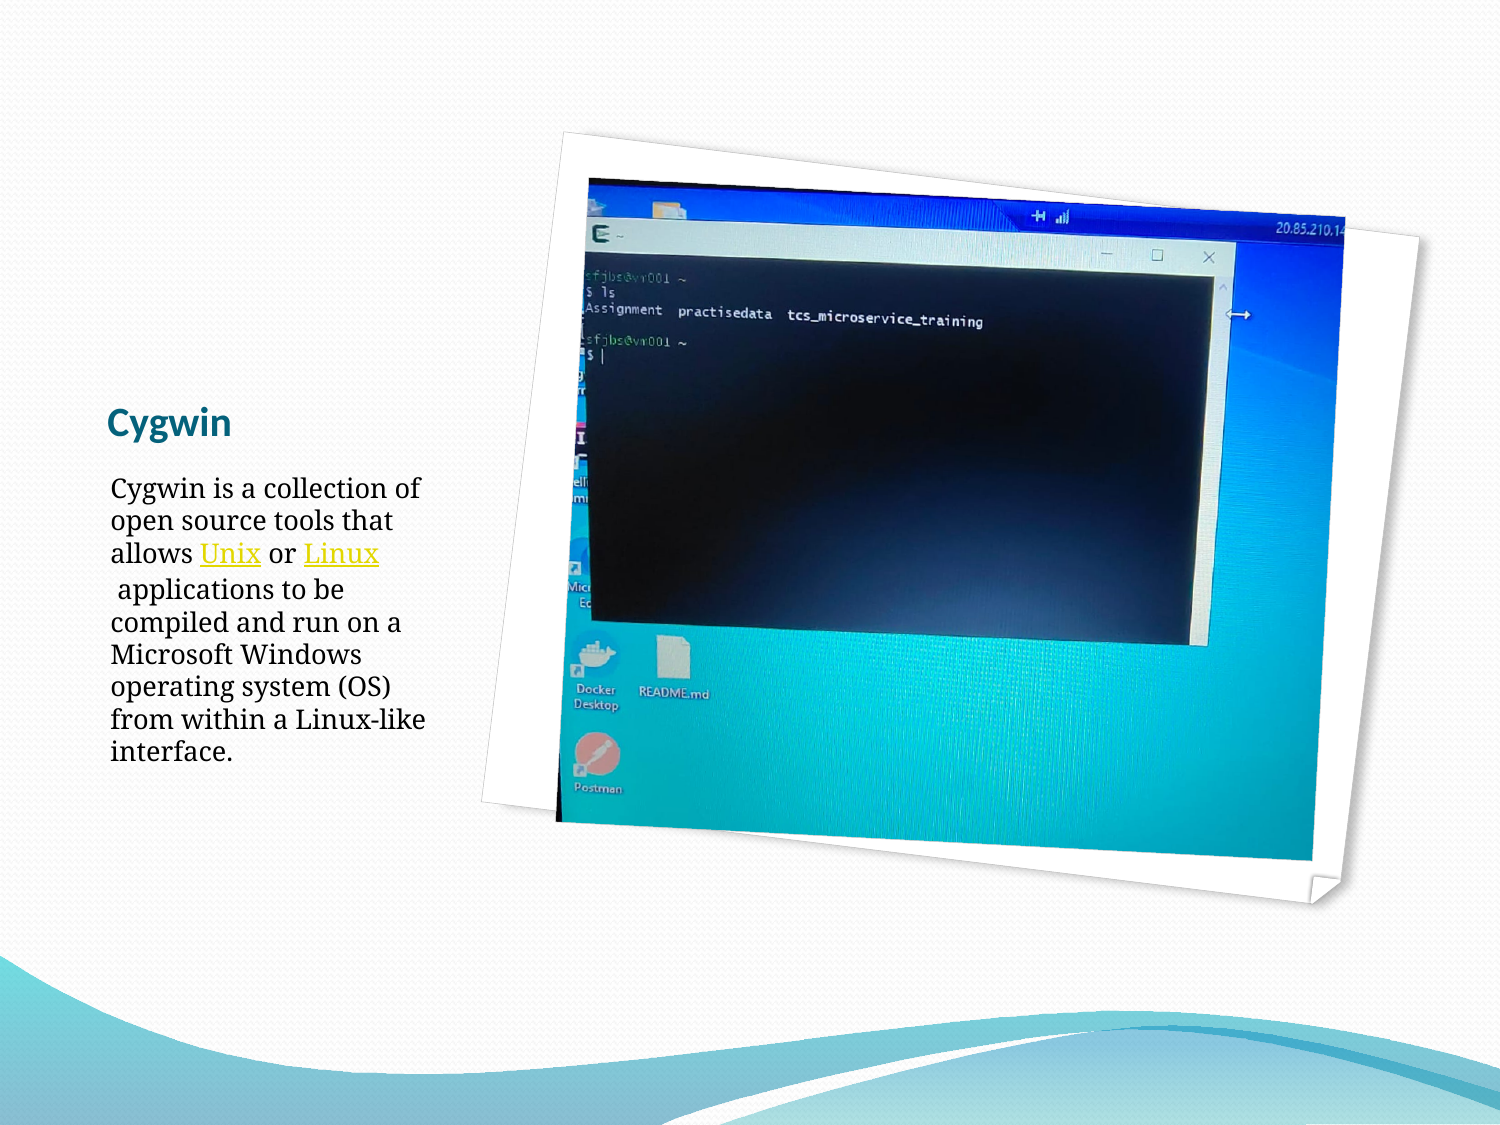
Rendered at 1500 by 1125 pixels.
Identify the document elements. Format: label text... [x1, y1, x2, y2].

picture [1333, 217, 1345, 438]
title Cygwin [99, 193, 463, 453]
picture [571, 544, 576, 556]
picture [1161, 852, 1312, 860]
picture [571, 178, 1330, 842]
picture [556, 643, 566, 822]
list Cygwin is a collection of open source tools that allows Unix or Linux applications to be compiled and run on a Microsoft Windows operating system (OS) from within a Linux-like interface. [99, 464, 463, 822]
